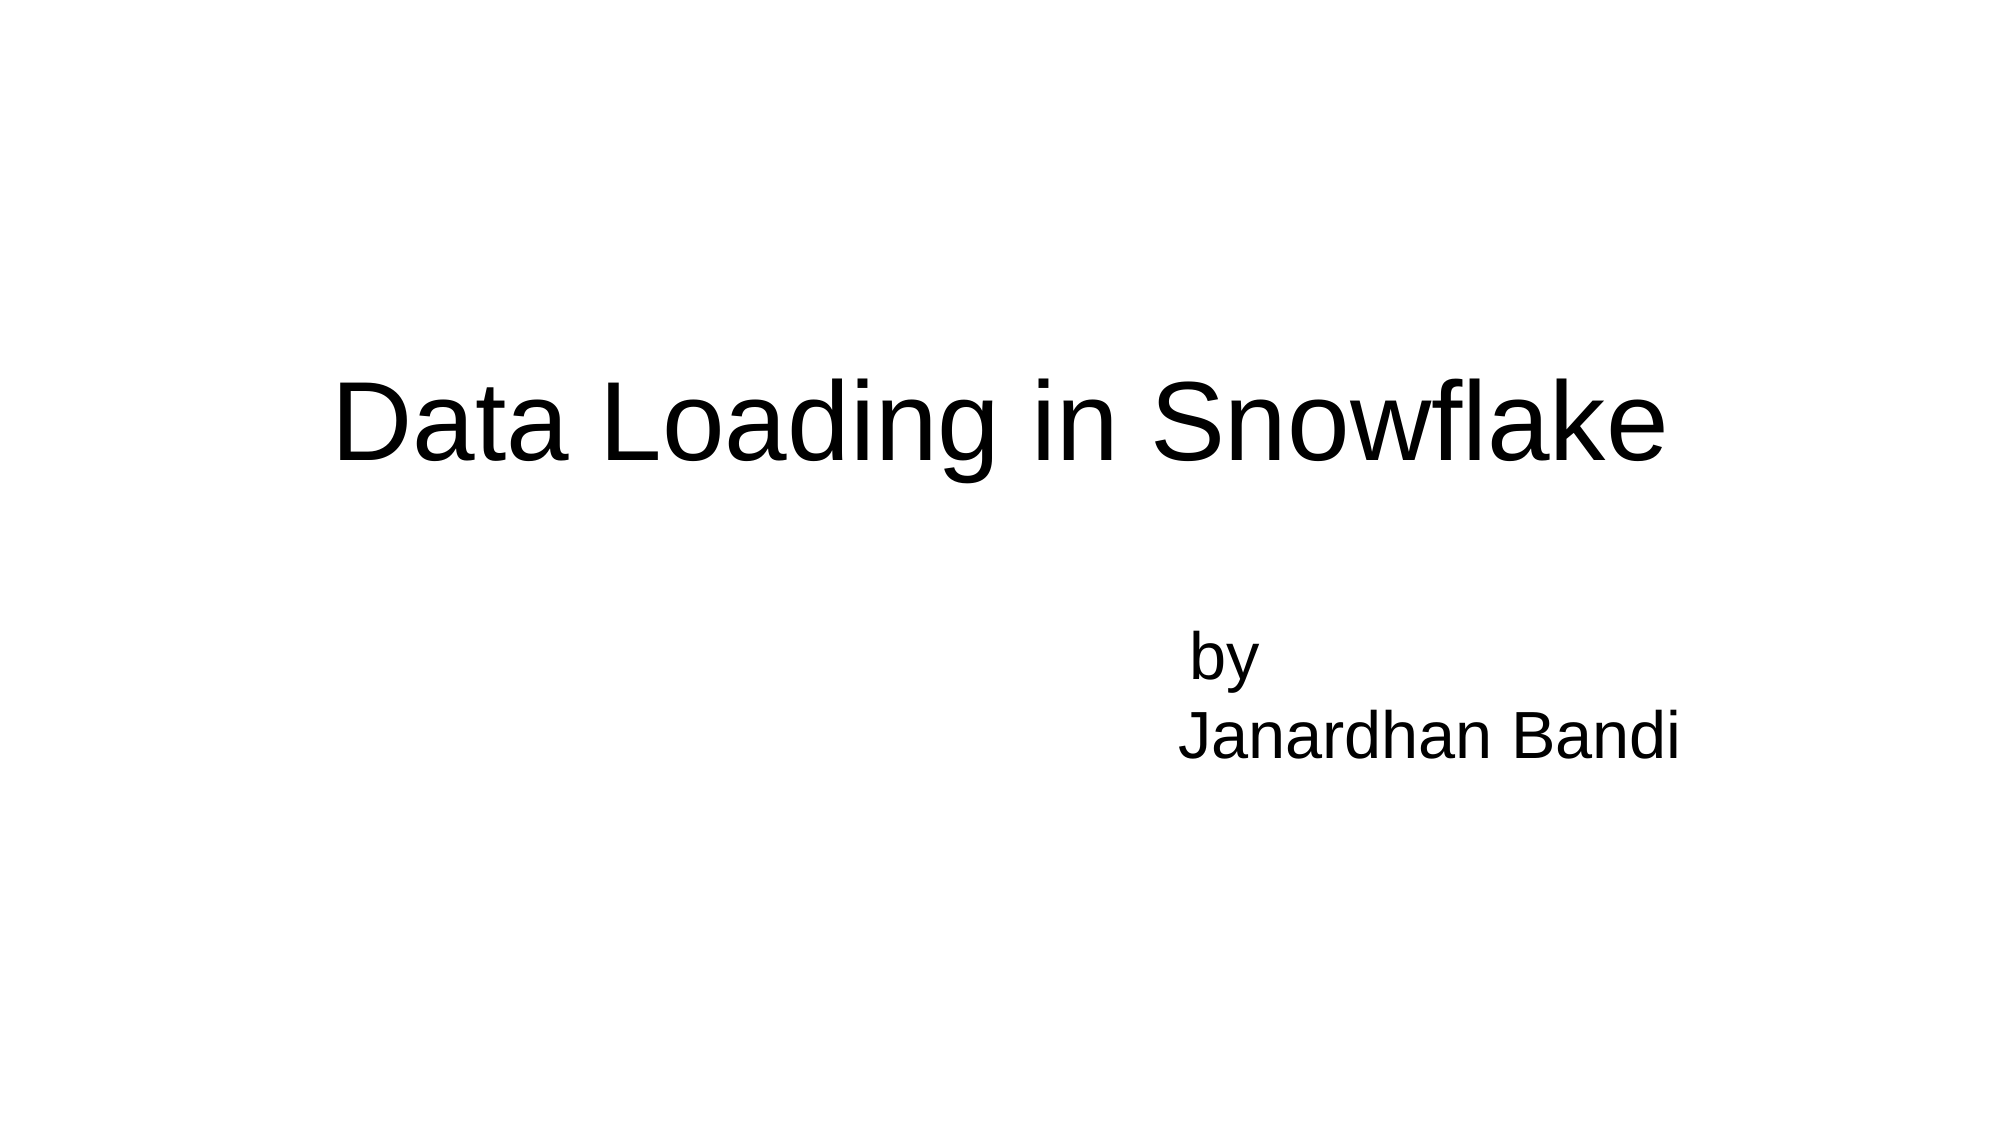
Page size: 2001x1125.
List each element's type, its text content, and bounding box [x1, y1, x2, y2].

title Data Loading in Snowflake by Janardhan Bandi [276, 638, 1724, 781]
